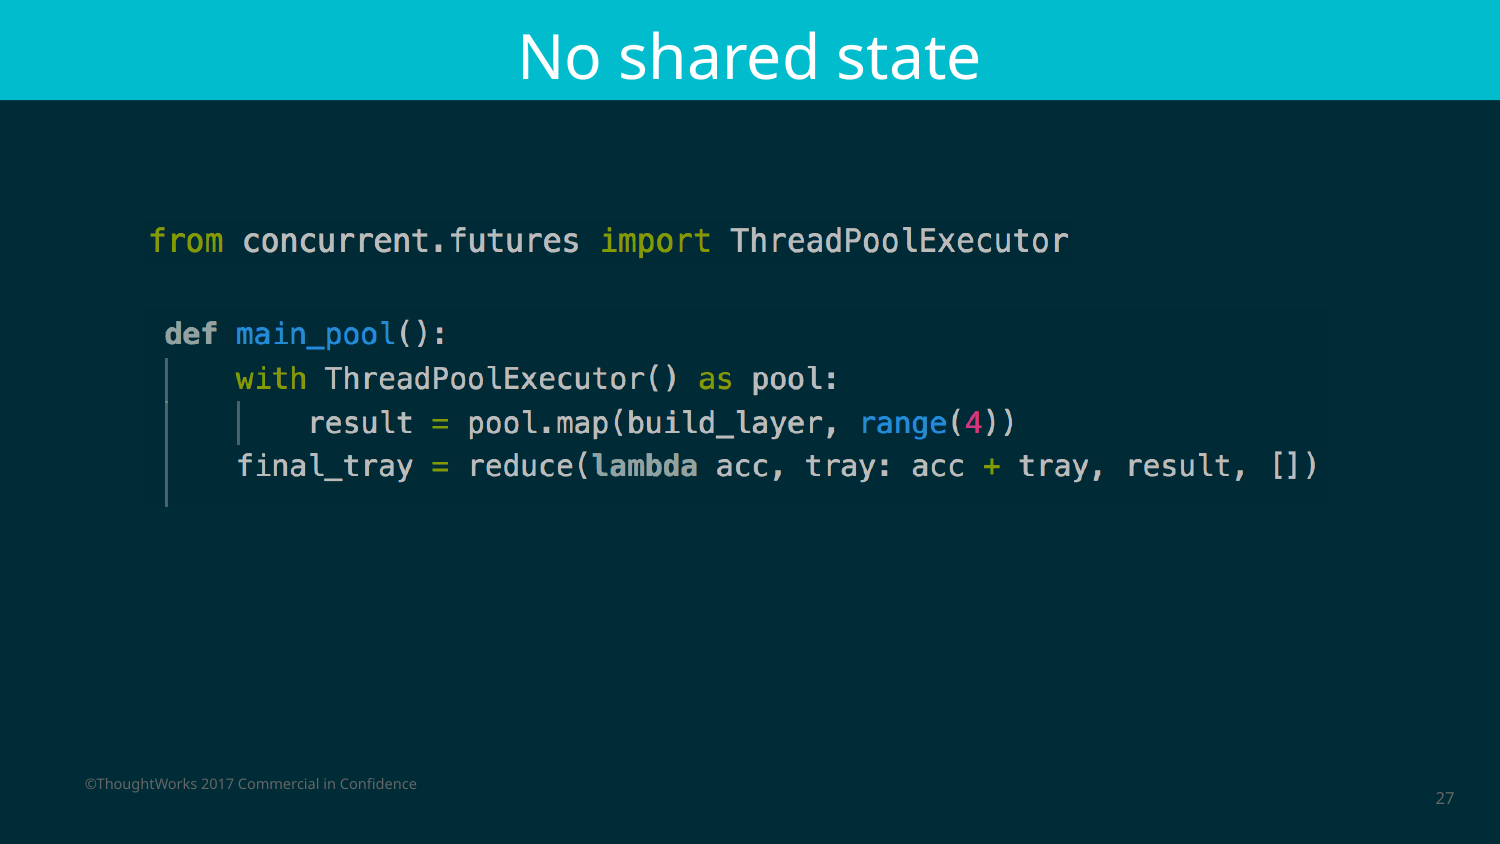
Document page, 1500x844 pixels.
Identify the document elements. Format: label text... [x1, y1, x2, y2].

picture [371, 417, 376, 432]
picture [655, 417, 660, 432]
picture [327, 417, 340, 432]
picture [639, 234, 653, 258]
picture [842, 460, 856, 475]
picture [771, 417, 786, 439]
picture [523, 460, 529, 476]
picture [360, 234, 373, 251]
picture [382, 411, 393, 432]
picture [203, 322, 216, 343]
picture [508, 234, 521, 252]
picture [860, 460, 875, 481]
picture [579, 452, 585, 478]
picture [576, 373, 589, 389]
picture [435, 368, 447, 388]
picture [236, 373, 253, 388]
picture [523, 373, 535, 388]
text_box [0, 0, 1500, 101]
picture [1145, 460, 1158, 475]
picture [292, 328, 304, 343]
picture [915, 460, 927, 475]
picture [188, 234, 202, 252]
picture [523, 411, 535, 432]
picture [274, 368, 286, 388]
picture [576, 417, 589, 433]
picture [297, 373, 305, 388]
picture [375, 234, 391, 252]
picture [488, 230, 502, 251]
picture [257, 373, 270, 388]
picture [632, 373, 637, 388]
picture [630, 411, 643, 433]
picture [771, 374, 785, 389]
picture [953, 410, 958, 435]
picture [470, 234, 484, 252]
picture [395, 234, 409, 251]
picture [274, 460, 287, 475]
picture [151, 228, 164, 251]
picture [810, 417, 822, 432]
picture [883, 234, 897, 252]
picture [718, 460, 731, 476]
picture [363, 417, 370, 433]
picture [657, 234, 672, 252]
picture [401, 320, 407, 346]
picture [1164, 460, 1175, 476]
picture [419, 320, 425, 346]
picture [719, 373, 731, 389]
picture [828, 460, 840, 475]
picture [864, 234, 878, 252]
picture [1015, 230, 1028, 251]
picture [398, 413, 411, 432]
picture [731, 229, 748, 251]
picture [506, 368, 518, 388]
picture [664, 454, 678, 476]
picture [320, 234, 333, 252]
picture [1199, 454, 1211, 475]
picture [1309, 452, 1314, 478]
picture [207, 234, 222, 251]
picture [958, 234, 973, 252]
picture [345, 456, 357, 475]
picture [565, 234, 577, 252]
picture [341, 234, 354, 251]
picture [487, 460, 501, 475]
picture [700, 411, 713, 433]
picture [829, 428, 834, 438]
picture [826, 228, 840, 252]
picture [932, 460, 945, 476]
picture [612, 373, 625, 389]
picture [789, 373, 803, 389]
picture [647, 454, 661, 476]
picture [256, 328, 269, 344]
picture [594, 368, 606, 388]
picture [619, 234, 635, 251]
picture [629, 460, 644, 475]
picture [505, 417, 518, 433]
picture [1130, 460, 1141, 475]
picture [380, 460, 393, 476]
picture [903, 228, 916, 251]
picture [1237, 471, 1242, 480]
picture [301, 234, 315, 252]
picture [452, 373, 465, 389]
picture [325, 368, 342, 388]
picture [940, 234, 953, 251]
picture [172, 234, 185, 251]
picture [469, 373, 482, 389]
picture [166, 322, 181, 344]
picture [291, 460, 305, 476]
picture [263, 234, 277, 252]
picture [1041, 460, 1052, 475]
picture [752, 228, 765, 251]
picture [594, 417, 607, 439]
picture [487, 417, 500, 433]
picture [754, 373, 767, 395]
picture [237, 328, 252, 343]
picture [345, 367, 358, 388]
picture [558, 417, 572, 432]
picture [682, 460, 696, 476]
picture [864, 417, 875, 432]
picture [809, 367, 821, 388]
picture [984, 459, 999, 474]
picture [669, 366, 674, 391]
picture [807, 456, 820, 475]
picture [1276, 452, 1281, 478]
picture [775, 471, 780, 480]
picture [997, 234, 1009, 252]
picture [913, 468, 921, 476]
picture [789, 234, 804, 252]
picture [362, 328, 376, 344]
title No shared state [71, 8, 1429, 101]
picture [184, 328, 199, 344]
picture [808, 234, 821, 252]
picture [416, 367, 428, 389]
picture [544, 234, 560, 252]
picture [346, 417, 358, 433]
picture [647, 417, 654, 433]
picture [683, 411, 696, 432]
picture [966, 412, 981, 432]
picture [774, 234, 785, 251]
picture [470, 417, 483, 439]
picture [913, 417, 926, 438]
picture [603, 234, 616, 251]
picture [789, 417, 803, 432]
picture [615, 409, 621, 435]
picture [931, 417, 946, 433]
picture [328, 328, 340, 350]
picture [245, 234, 258, 252]
picture [398, 373, 411, 389]
picture [846, 229, 860, 251]
picture [452, 228, 465, 251]
picture [382, 322, 393, 343]
picture [1095, 471, 1100, 480]
picture [558, 460, 572, 476]
picture [365, 373, 370, 388]
picture [1074, 460, 1087, 482]
picture [1021, 456, 1033, 475]
picture [896, 417, 909, 432]
picture [700, 373, 713, 389]
picture [559, 373, 571, 389]
picture [753, 417, 767, 433]
picture [259, 460, 265, 475]
picture [540, 373, 554, 389]
picture [345, 328, 358, 344]
picture [737, 411, 749, 432]
picture [541, 460, 553, 474]
picture [1033, 234, 1047, 252]
picture [398, 460, 412, 482]
picture [366, 460, 377, 475]
picture [1181, 460, 1187, 476]
picture [472, 460, 484, 475]
picture [505, 454, 517, 476]
picture [878, 417, 891, 432]
picture [1055, 234, 1068, 251]
picture [611, 460, 625, 476]
picture [922, 229, 935, 251]
picture [978, 234, 991, 252]
picture [1056, 460, 1069, 476]
slide_number 27 [1379, 766, 1470, 832]
picture [950, 460, 963, 476]
picture [680, 234, 691, 251]
picture [754, 460, 767, 474]
picture [312, 417, 323, 432]
picture [651, 365, 657, 391]
picture [594, 454, 607, 475]
picture [530, 234, 541, 251]
picture [282, 234, 296, 251]
picture [239, 454, 251, 475]
picture [667, 417, 674, 432]
picture [488, 367, 501, 388]
picture [276, 328, 282, 343]
picture [311, 454, 323, 475]
picture [695, 230, 709, 251]
picture [988, 409, 994, 435]
picture [1006, 409, 1012, 435]
picture [736, 460, 749, 474]
picture [292, 367, 296, 388]
picture [380, 373, 394, 389]
picture [1289, 452, 1295, 478]
picture [1217, 456, 1228, 475]
picture [413, 230, 427, 251]
